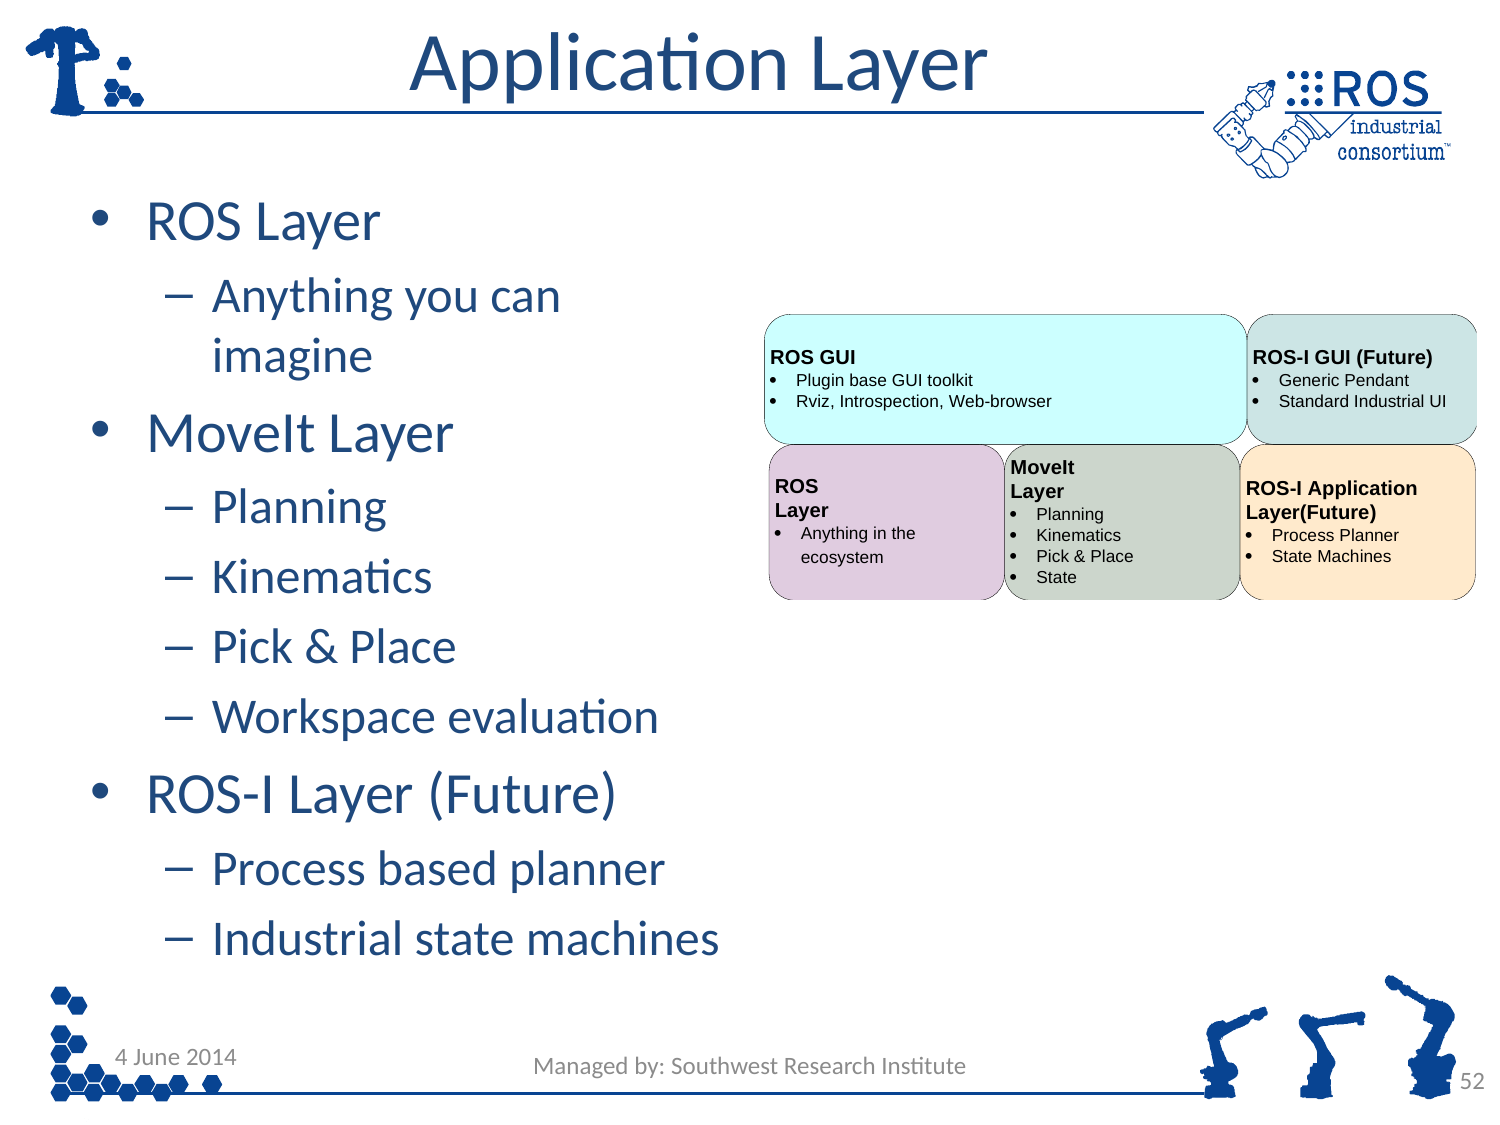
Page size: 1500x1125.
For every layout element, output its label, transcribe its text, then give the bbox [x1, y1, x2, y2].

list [762, 312, 1477, 601]
slide_number 52 [1149, 1050, 1500, 1110]
list ROS Layer Anything you can imagine MoveIt Layer Planning Kinematics Pick & Place Workspace evaluation ROS-I Layer (Future) Process based planner Industrial state machines [75, 174, 738, 1005]
title Application Layer [150, 0, 1250, 113]
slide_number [99, 1025, 388, 1085]
footer Managed by: Southwest Research Institute [468, 1042, 1032, 1103]
